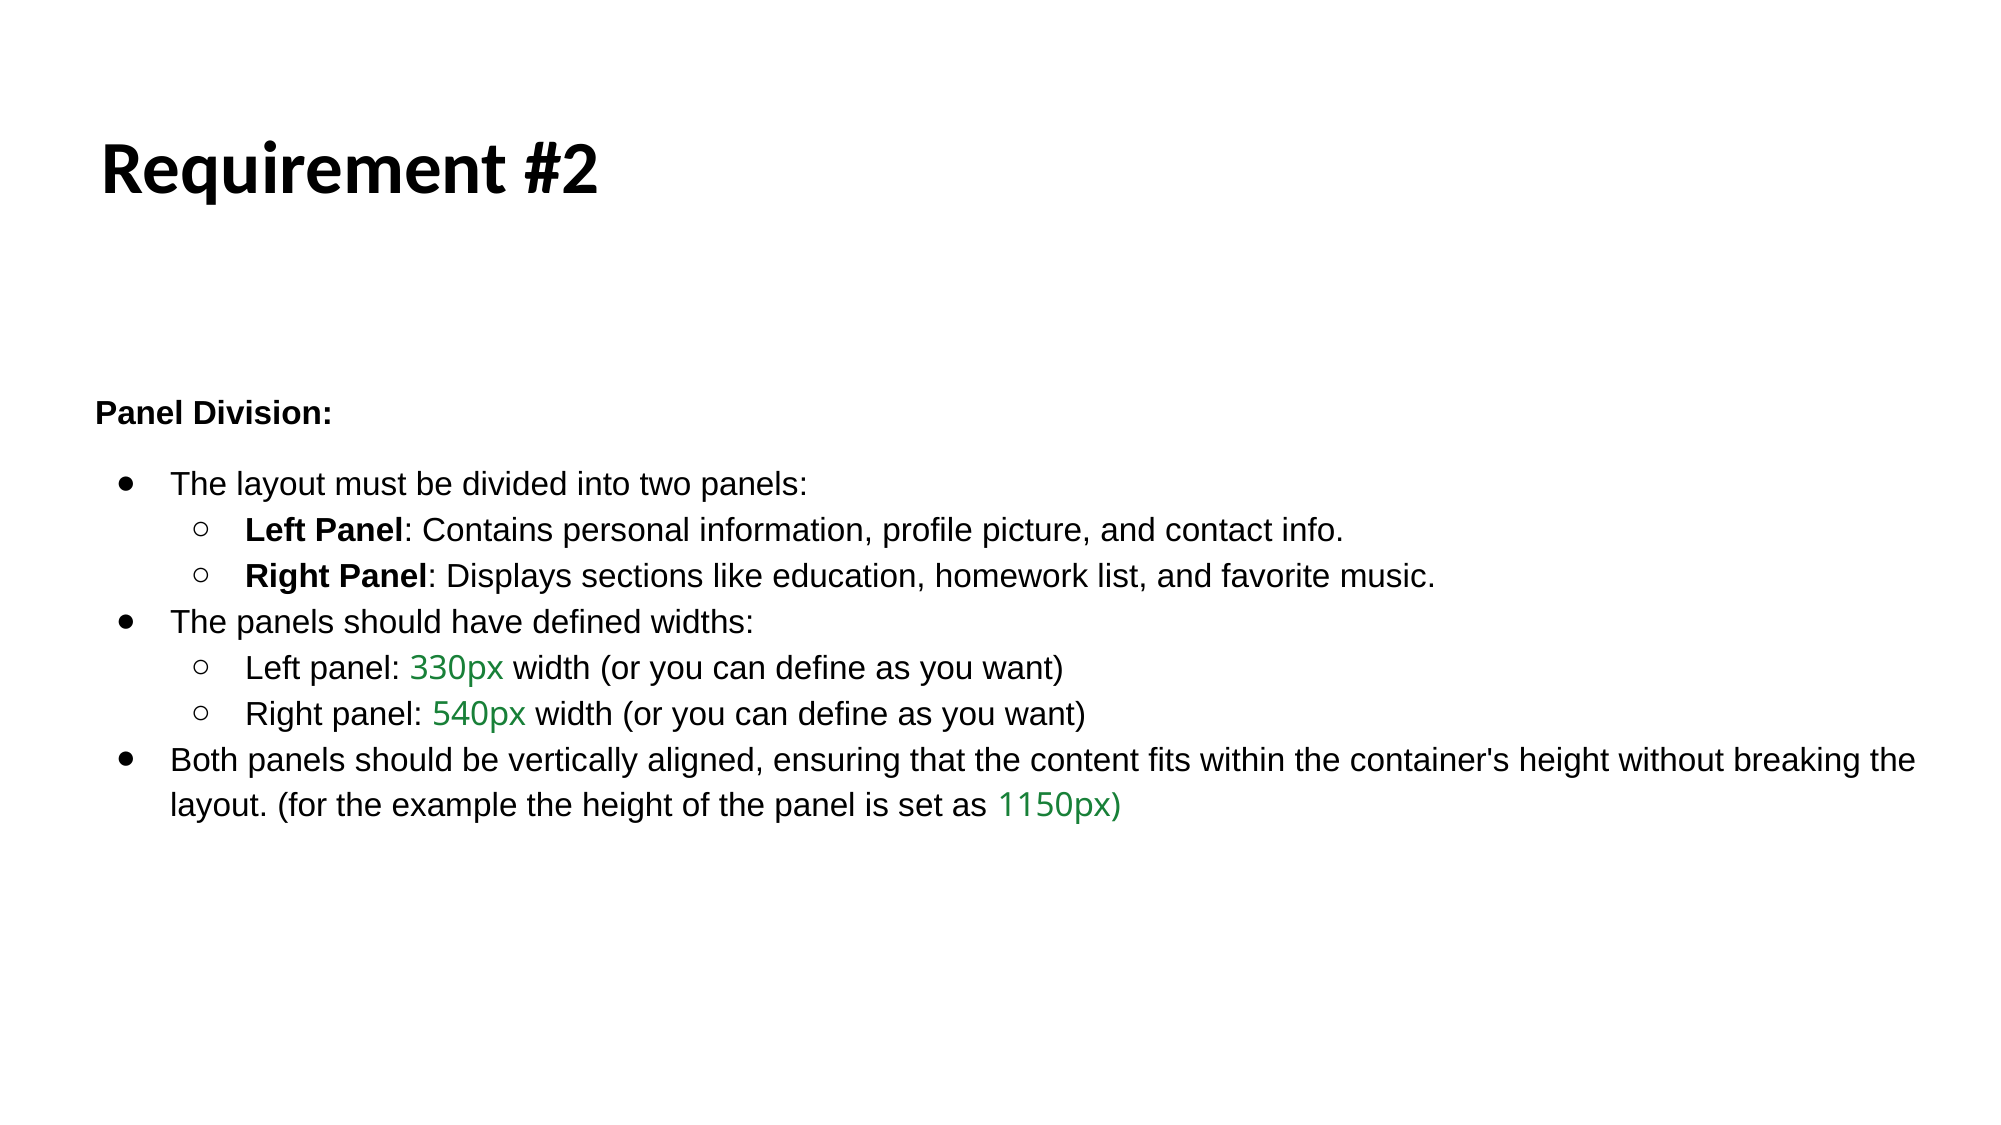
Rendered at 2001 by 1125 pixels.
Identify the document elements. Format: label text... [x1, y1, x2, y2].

title Requirement #2 [86, 60, 1812, 278]
list Panel Division: The layout must be divided into two panels: Left Panel: Contains personal information, profile picture, and contact info. Right Panel: Displays sections like education, homework list, and favorite music. The panels should have defined widths: Left panel: 330px width (or you can define as you want) Right panel: 540px width (or you can define as you want) Both panels should be vertically aligned, ensuring that the content fits within the container's height without breaking the layout. (for the example the height of the panel is set as 1150px) [80, 378, 1943, 1092]
